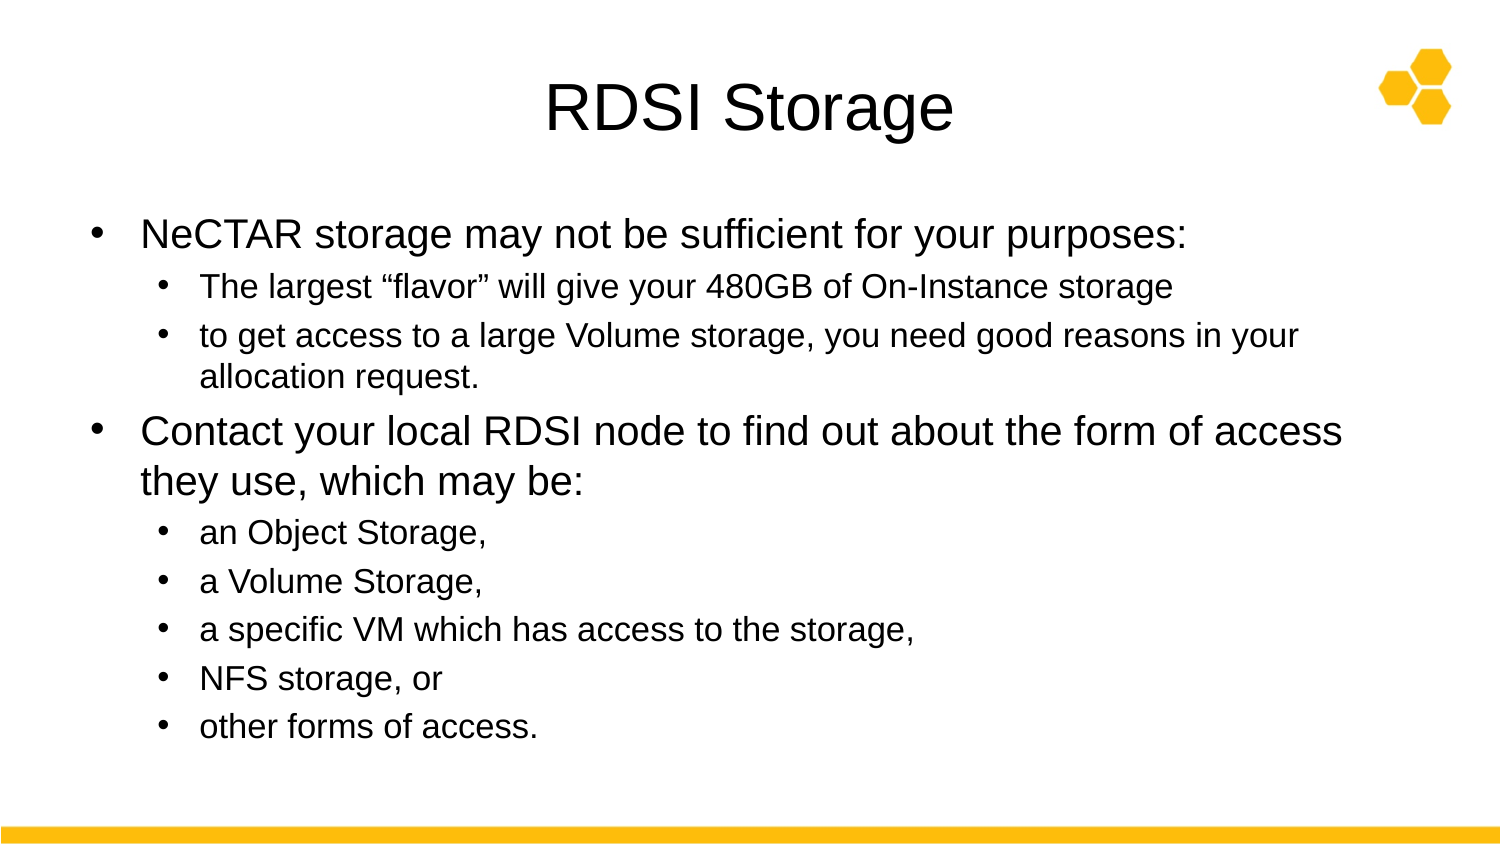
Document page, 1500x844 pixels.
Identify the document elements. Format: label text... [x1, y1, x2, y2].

list NeCTAR storage may not be sufficient for your purposes: The largest “flavor” will give your 480GB of On-Instance storage to get access to a large Volume storage, you need good reasons in your allocation request. Contact your local RDSI node to find out about the form of access they use, which may be: an Object Storage, a Volume Storage, a specific VM which has access to the storage, NFS storage, or other forms of access. [75, 199, 1425, 754]
picture [0, 0, 1500, 844]
title RDSI Storage [75, 33, 1425, 175]
